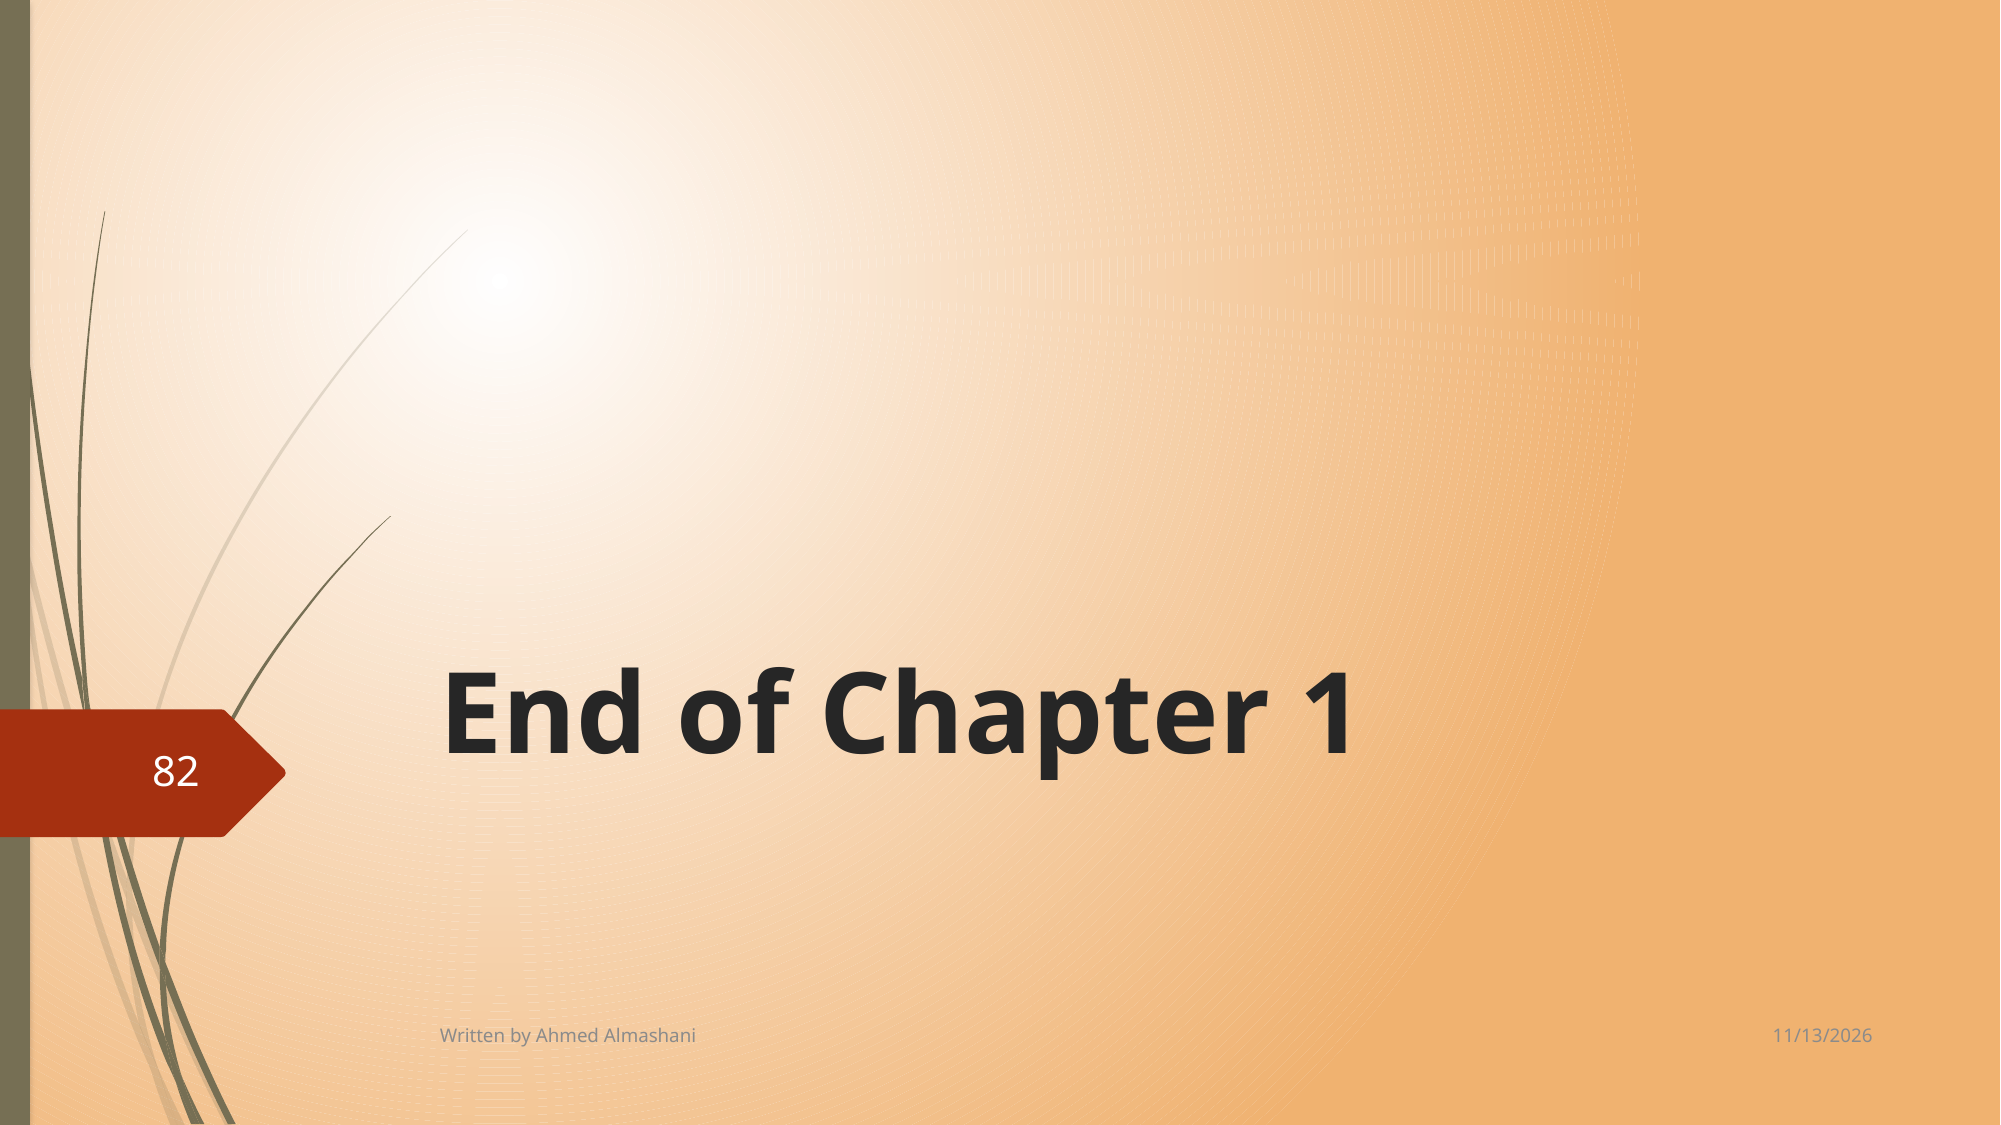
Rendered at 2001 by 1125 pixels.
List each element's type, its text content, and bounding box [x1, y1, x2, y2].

title End of Chapter 1 [424, 412, 1888, 784]
slide_number 82 [87, 743, 216, 803]
footer Written by Ahmed Almashani [424, 1006, 1675, 1067]
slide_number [1699, 1005, 1888, 1067]
